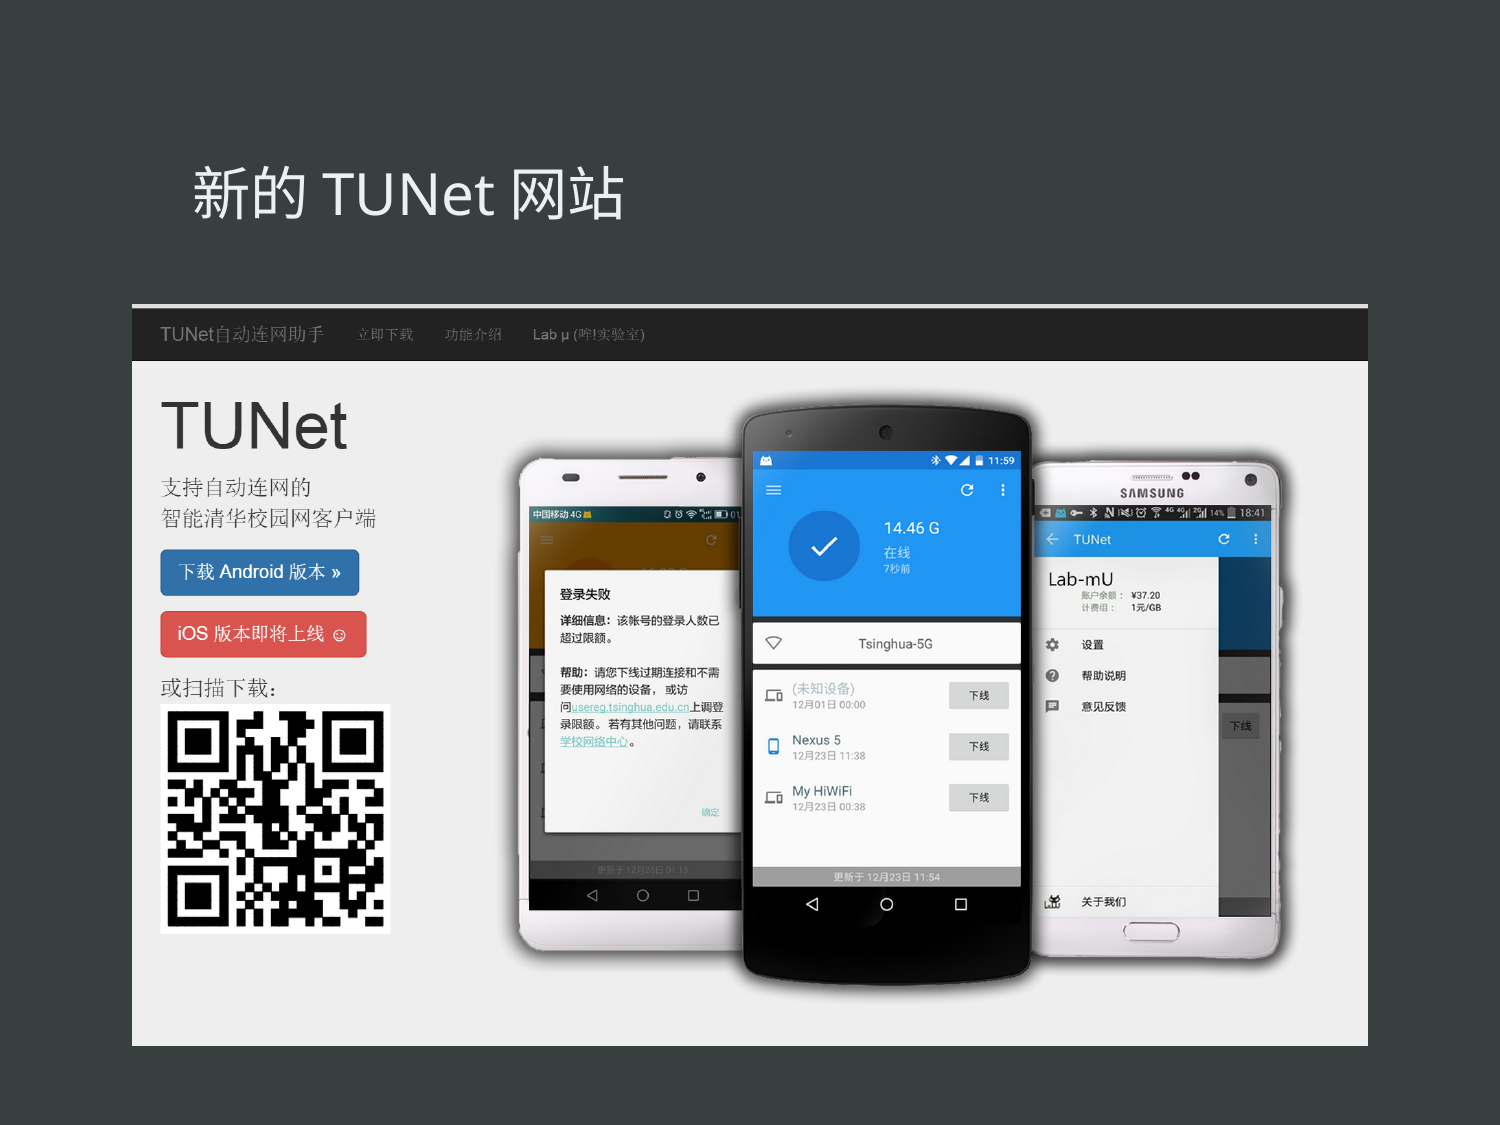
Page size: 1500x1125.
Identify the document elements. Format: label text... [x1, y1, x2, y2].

text_box 新的TUNet网站 [177, 149, 1185, 235]
picture [132, 304, 1368, 1046]
